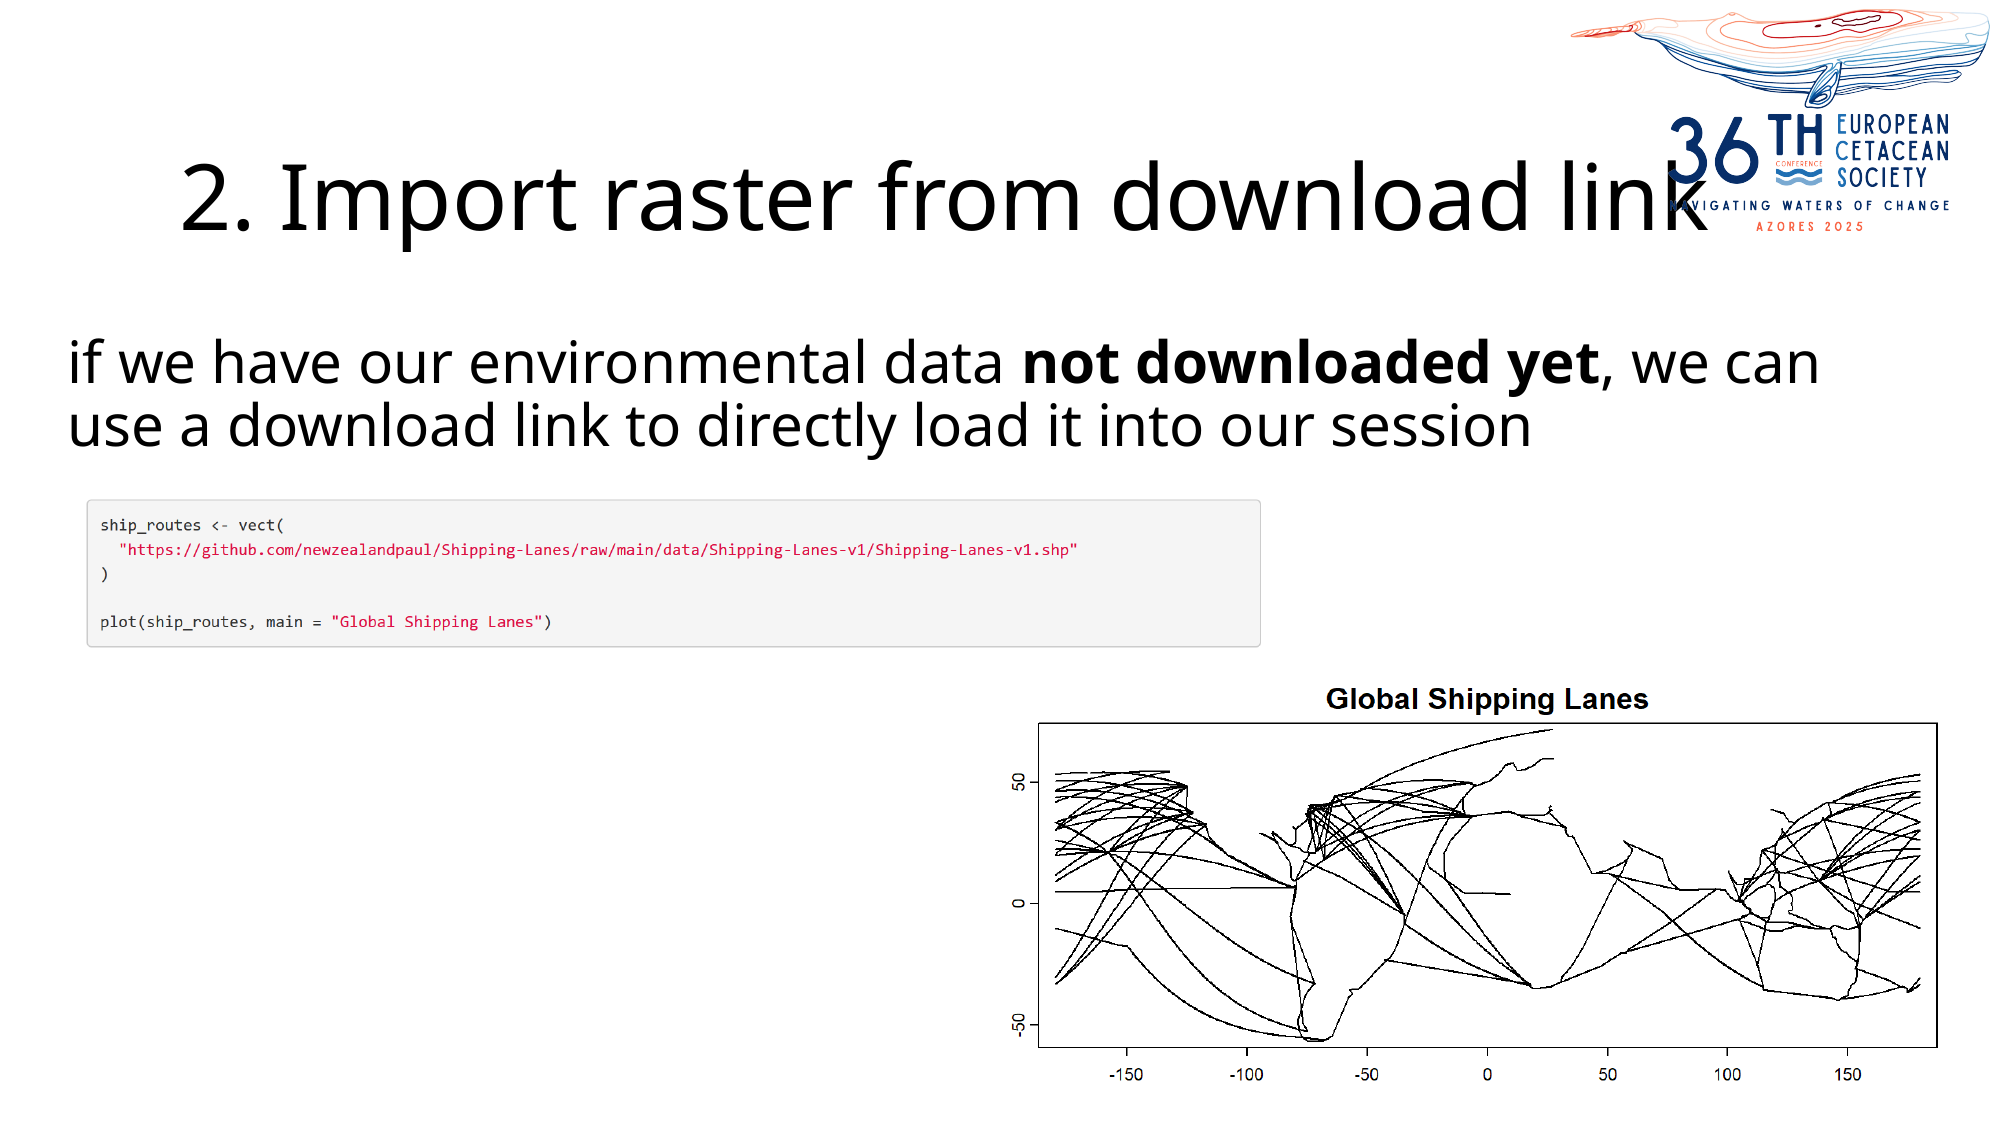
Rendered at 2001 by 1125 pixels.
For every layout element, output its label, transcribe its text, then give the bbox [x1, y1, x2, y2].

list if we have our environmental data not downloaded yet, we can use a download link to directly load it into our session [52, 326, 1928, 1041]
picture [71, 488, 1966, 1092]
picture [1559, 0, 2000, 242]
text_box 2. Import raster from download link [162, 84, 1888, 303]
